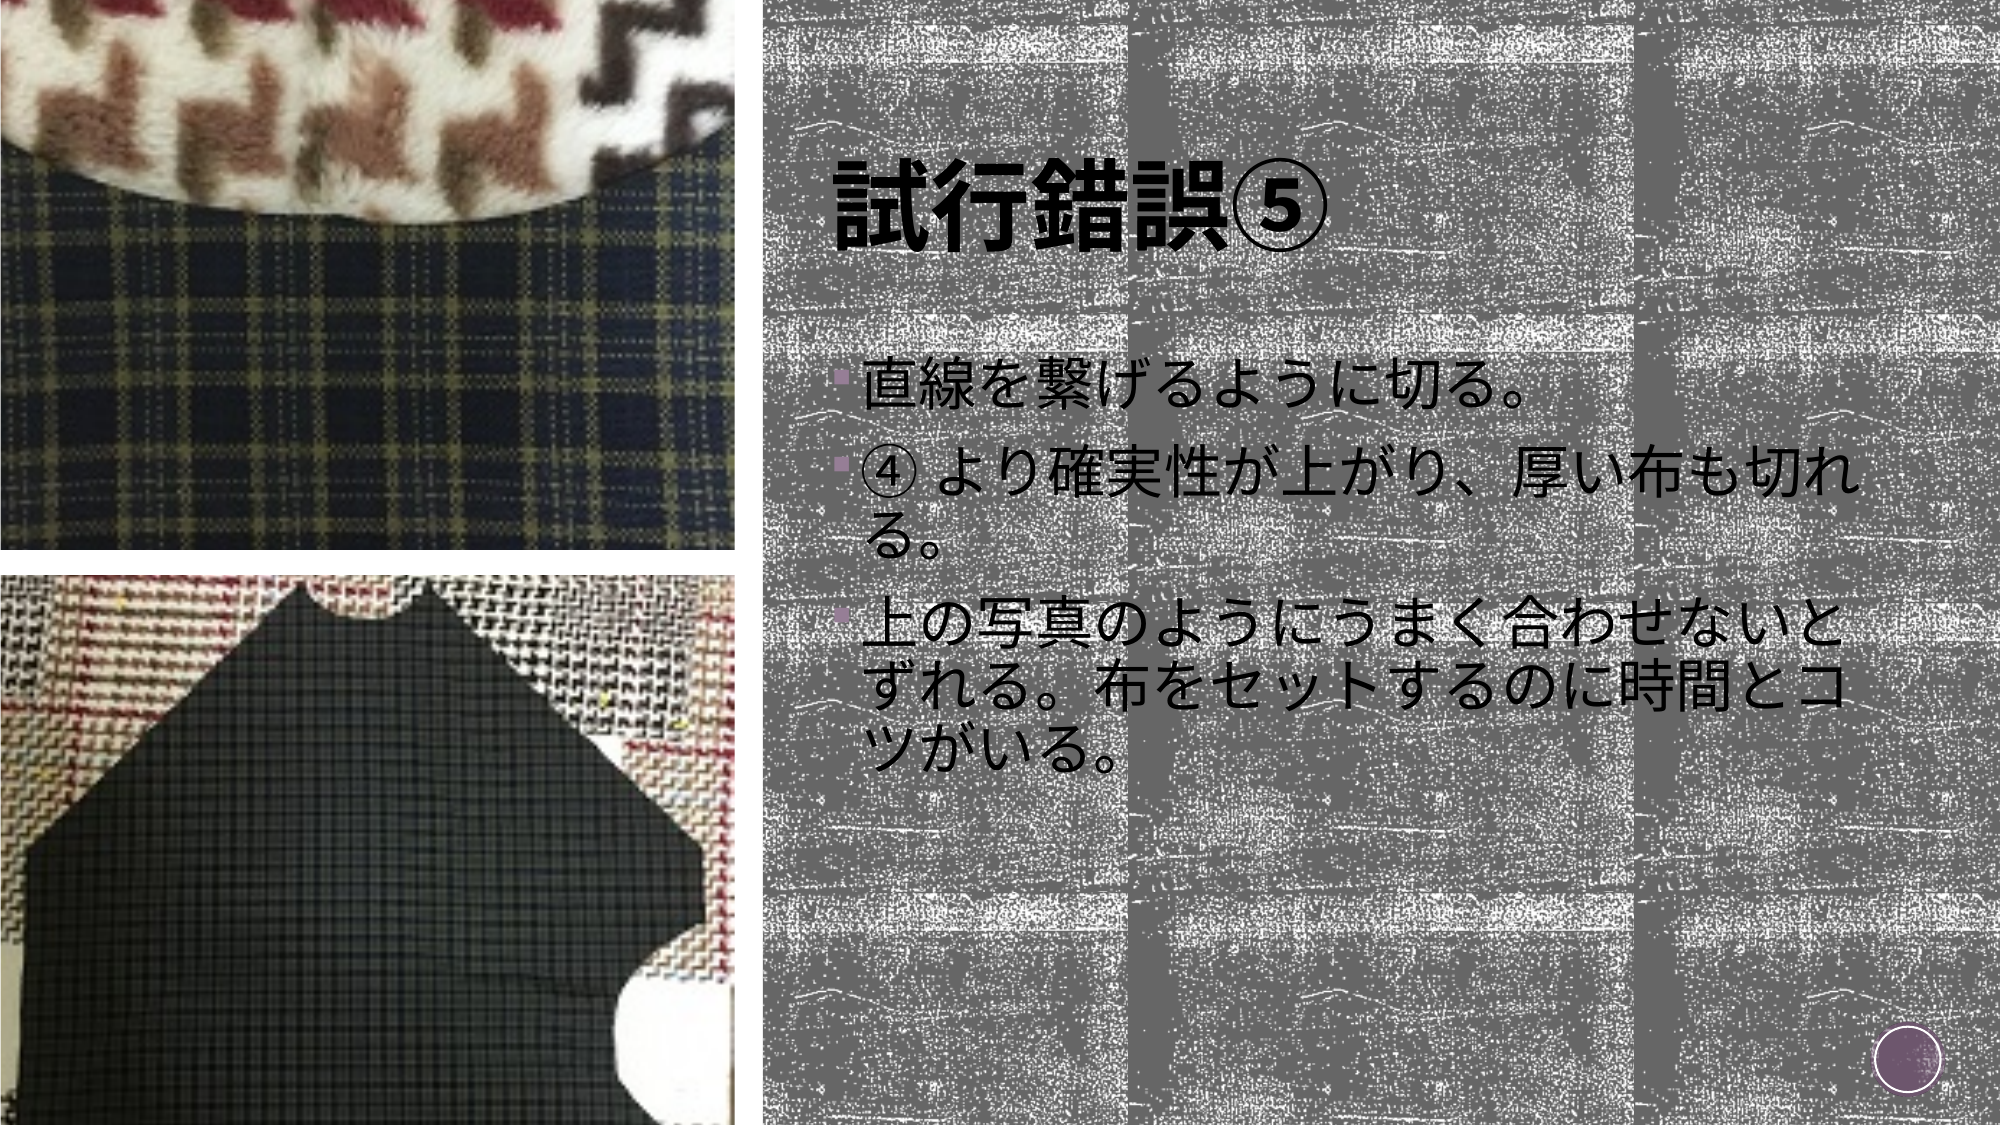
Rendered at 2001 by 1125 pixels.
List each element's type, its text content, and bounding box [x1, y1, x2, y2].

text_box [762, 0, 2000, 1125]
text_box [1870, 1021, 1946, 1097]
picture [0, 575, 735, 1125]
text_box [1875, 1026, 1941, 1093]
title 試行錯誤⑤ [815, 79, 1920, 344]
picture [0, 0, 735, 550]
list 直線を繋げるように切る。 ④より確実性が上がり、厚い布も切れる。 上の写真のようにうまく合わせないとずれる。布をセットするのに時間とコツがいる。 [815, 348, 1920, 1013]
